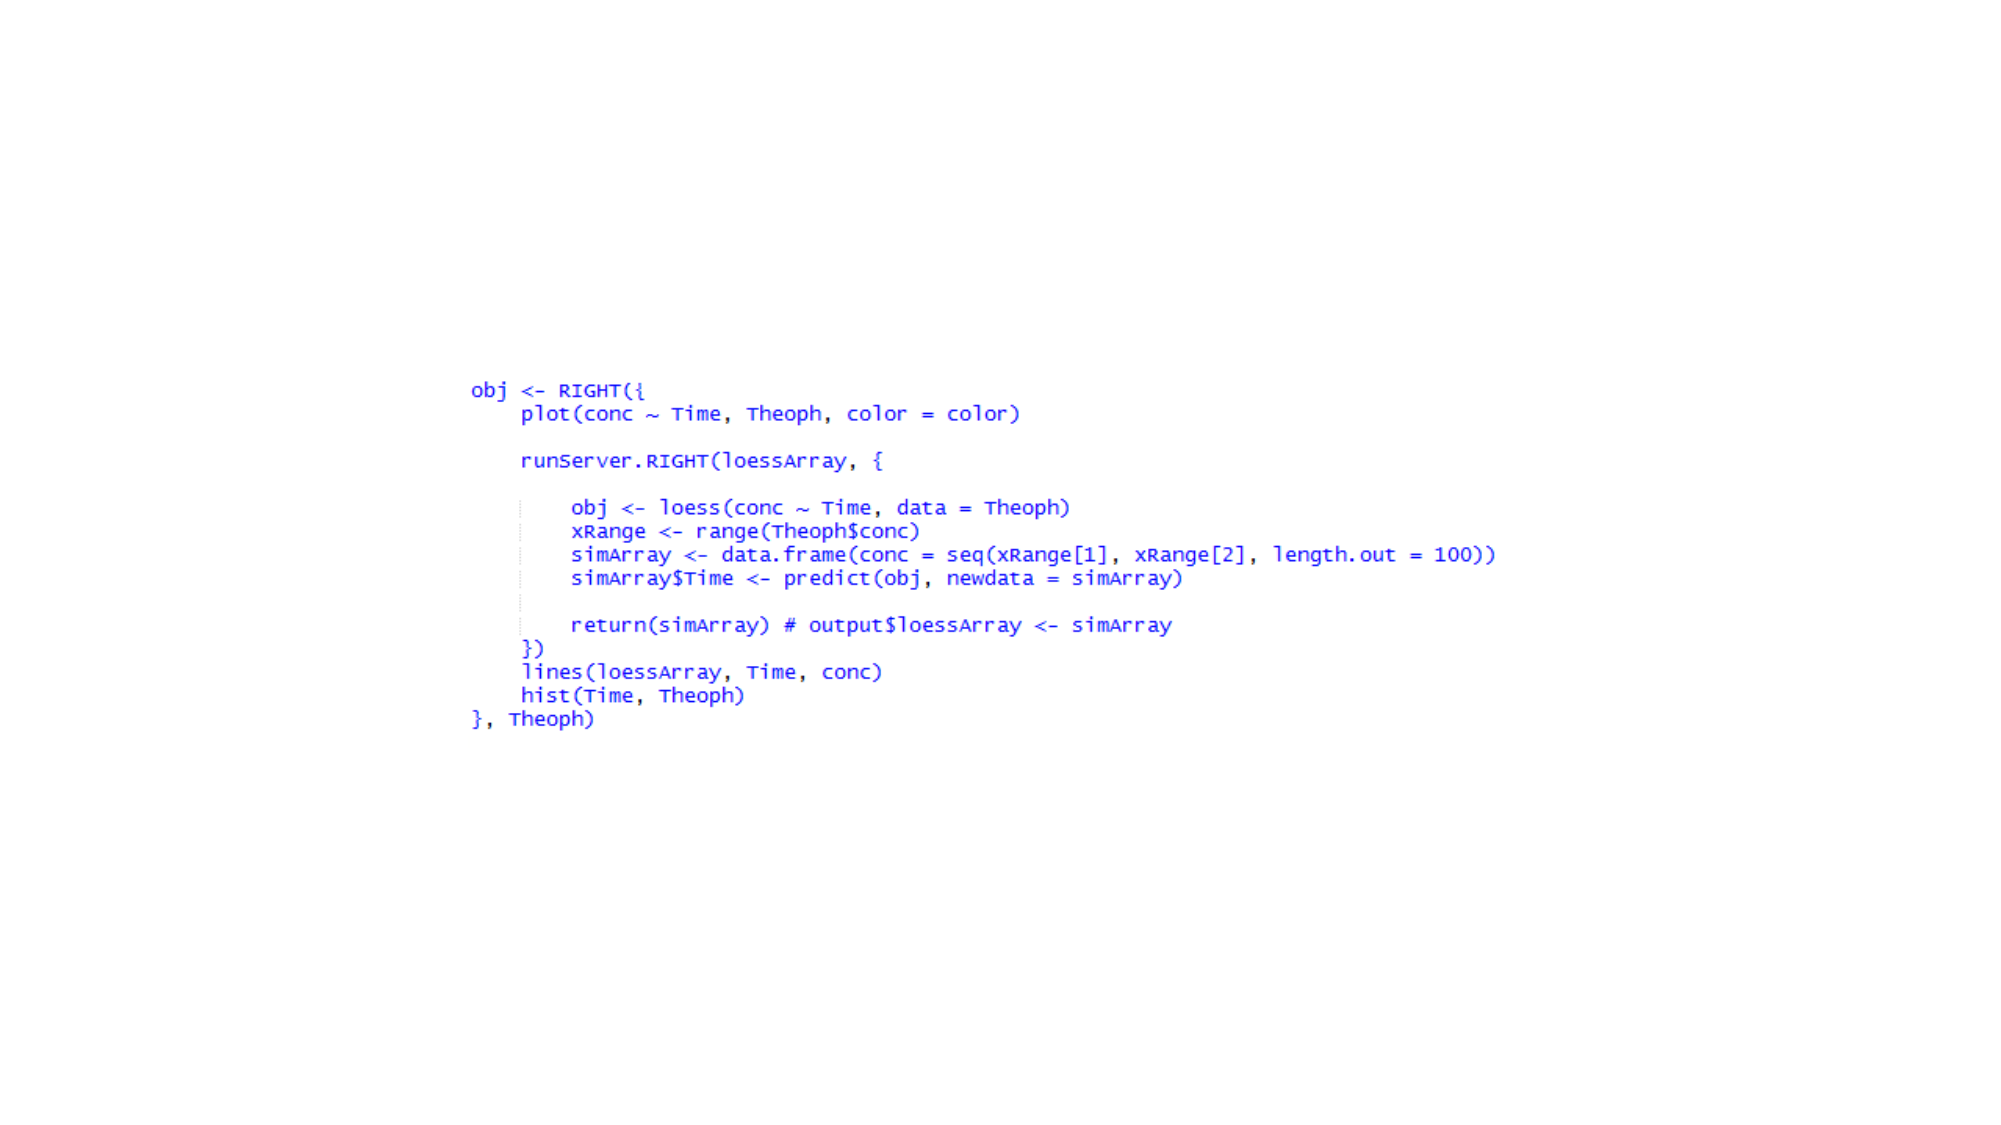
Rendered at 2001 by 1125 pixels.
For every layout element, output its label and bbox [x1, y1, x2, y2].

picture [468, 377, 1532, 748]
